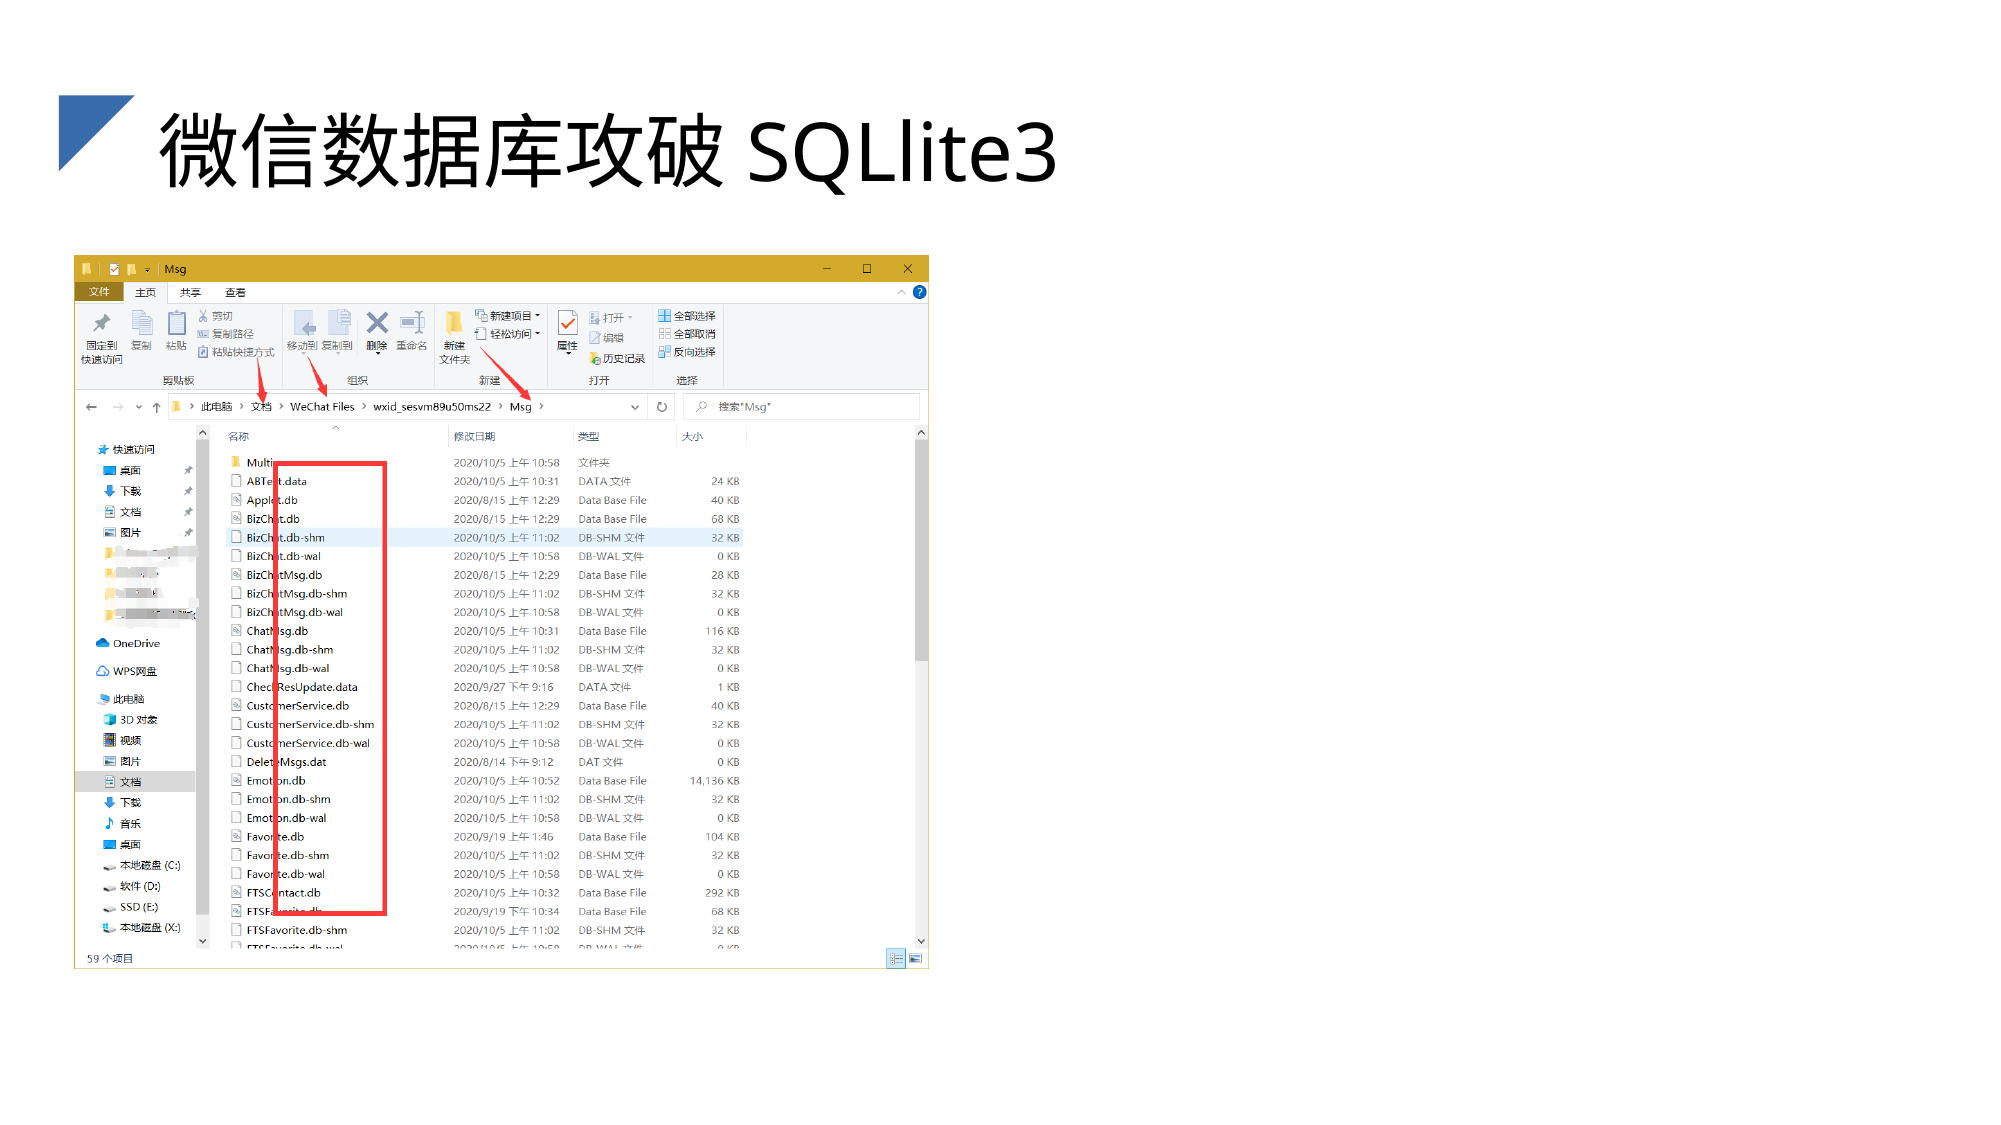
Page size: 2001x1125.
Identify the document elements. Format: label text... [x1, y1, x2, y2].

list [73, 255, 929, 969]
title 微信数据库攻破SQLlite3 [143, 77, 1400, 201]
